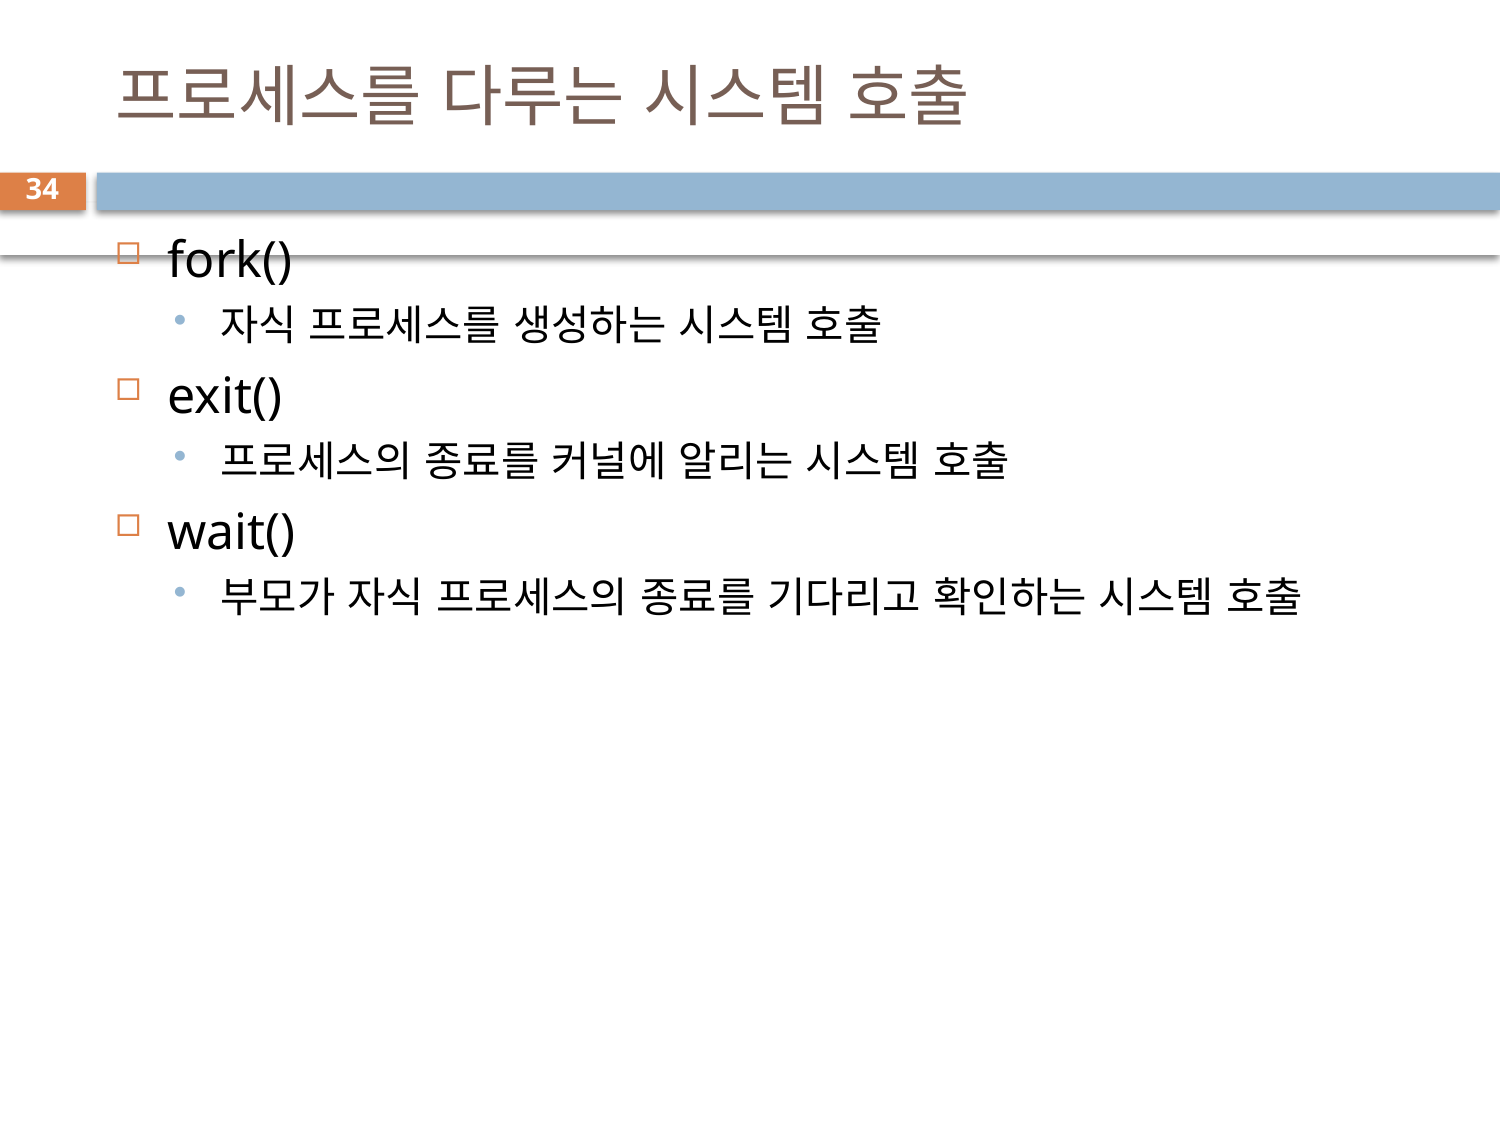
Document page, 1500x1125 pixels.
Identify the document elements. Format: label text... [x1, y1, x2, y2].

slide_number 34 [0, 170, 87, 211]
list fork() 자식 프로세스를 생성하는 시스템 호출 exit() 프로세스의 종료를 커널에 알리는 시스템 호출 wait() 부모가 자식 프로세스의 종료를 기다리고 확인하는 시스템 호출 [100, 219, 1438, 1047]
title 프로세스를 다루는 시스템 호출 [100, 37, 1438, 149]
